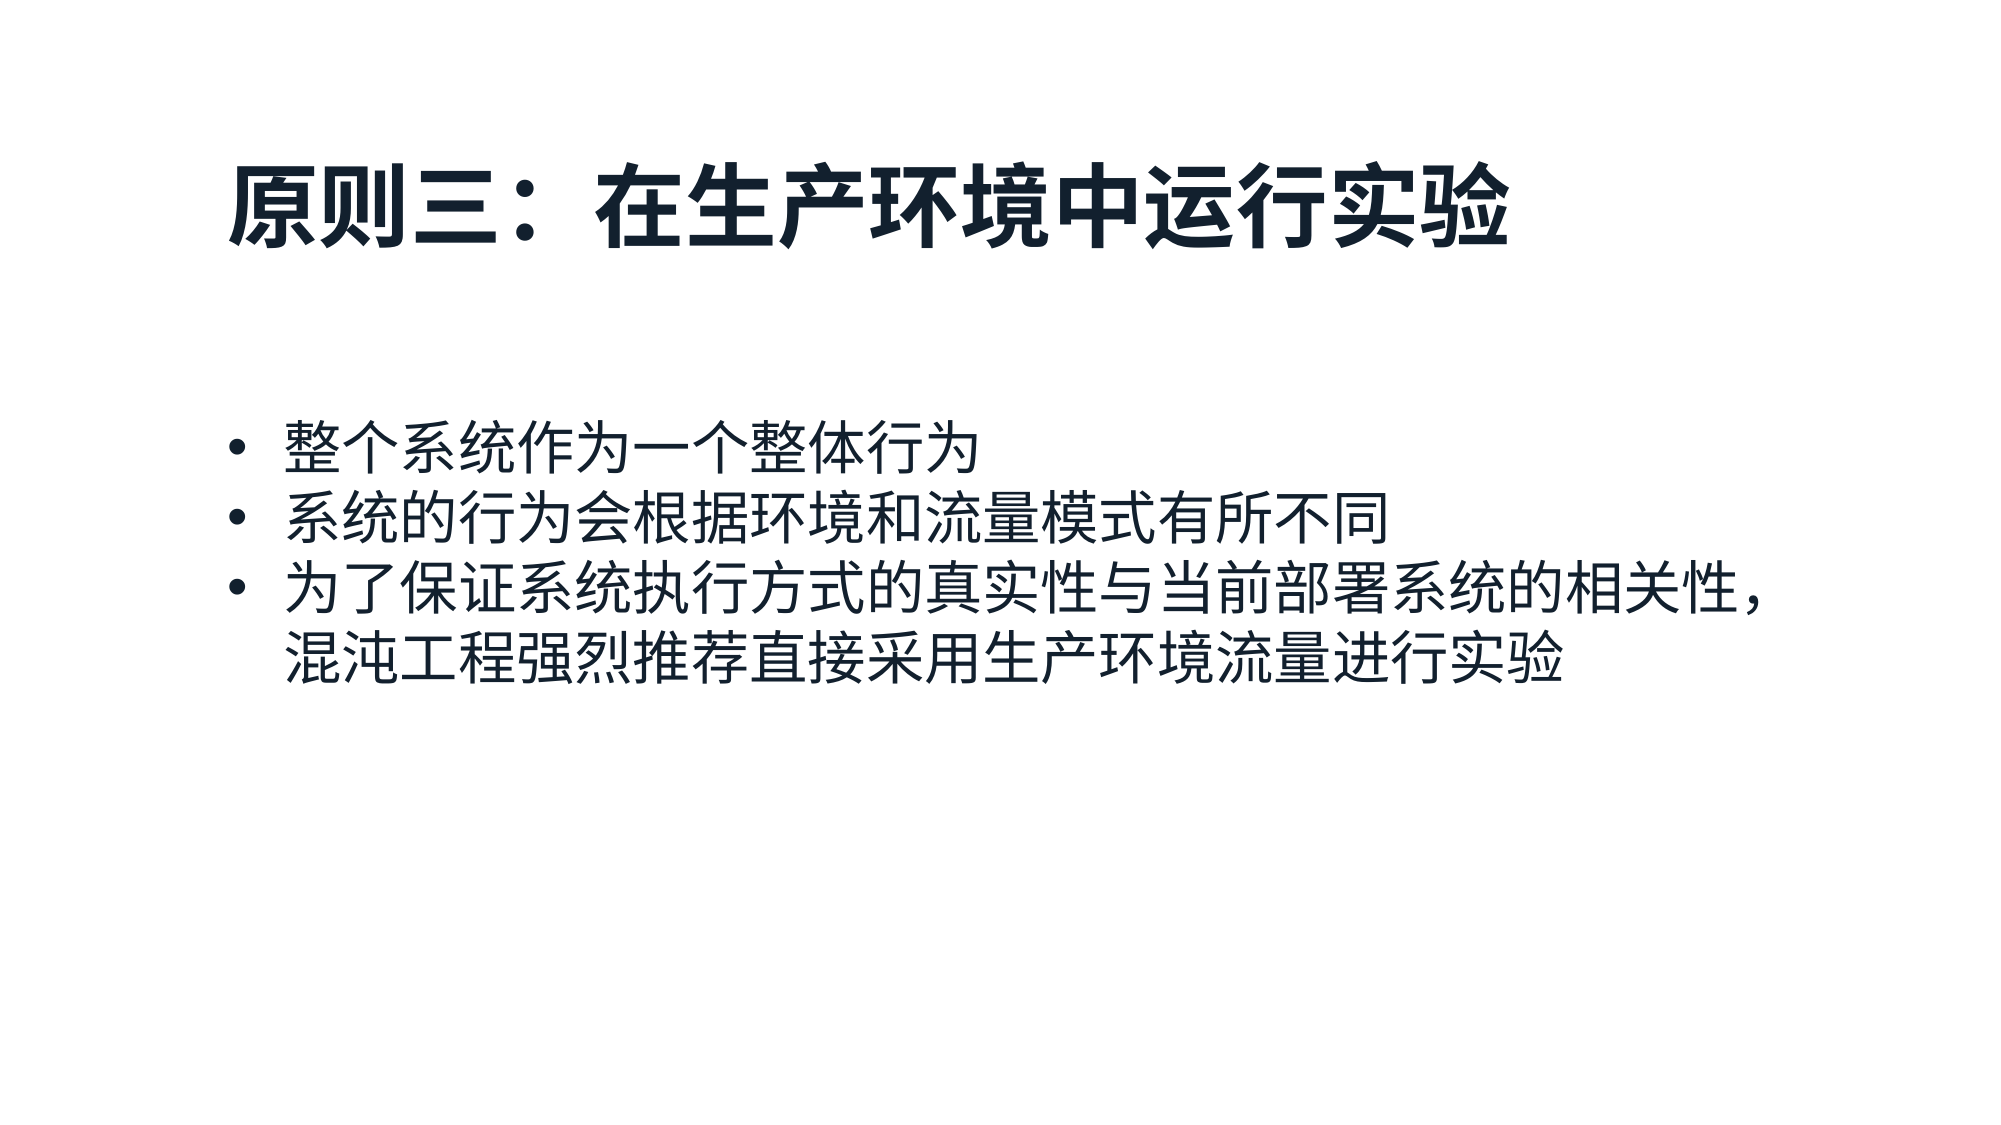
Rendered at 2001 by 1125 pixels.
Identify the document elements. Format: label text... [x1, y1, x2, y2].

text_box 原则三：在生产环境中运行实验 [212, 141, 1634, 267]
text_box 整个系统作为一个整体行为 系统的行为会根据环境和流量模式有所不同 为了保证系统执行方式的真实性与当前部署系统的相关性，混沌工程强烈推荐直接采用生产环境流量进行实验 [212, 403, 1788, 699]
